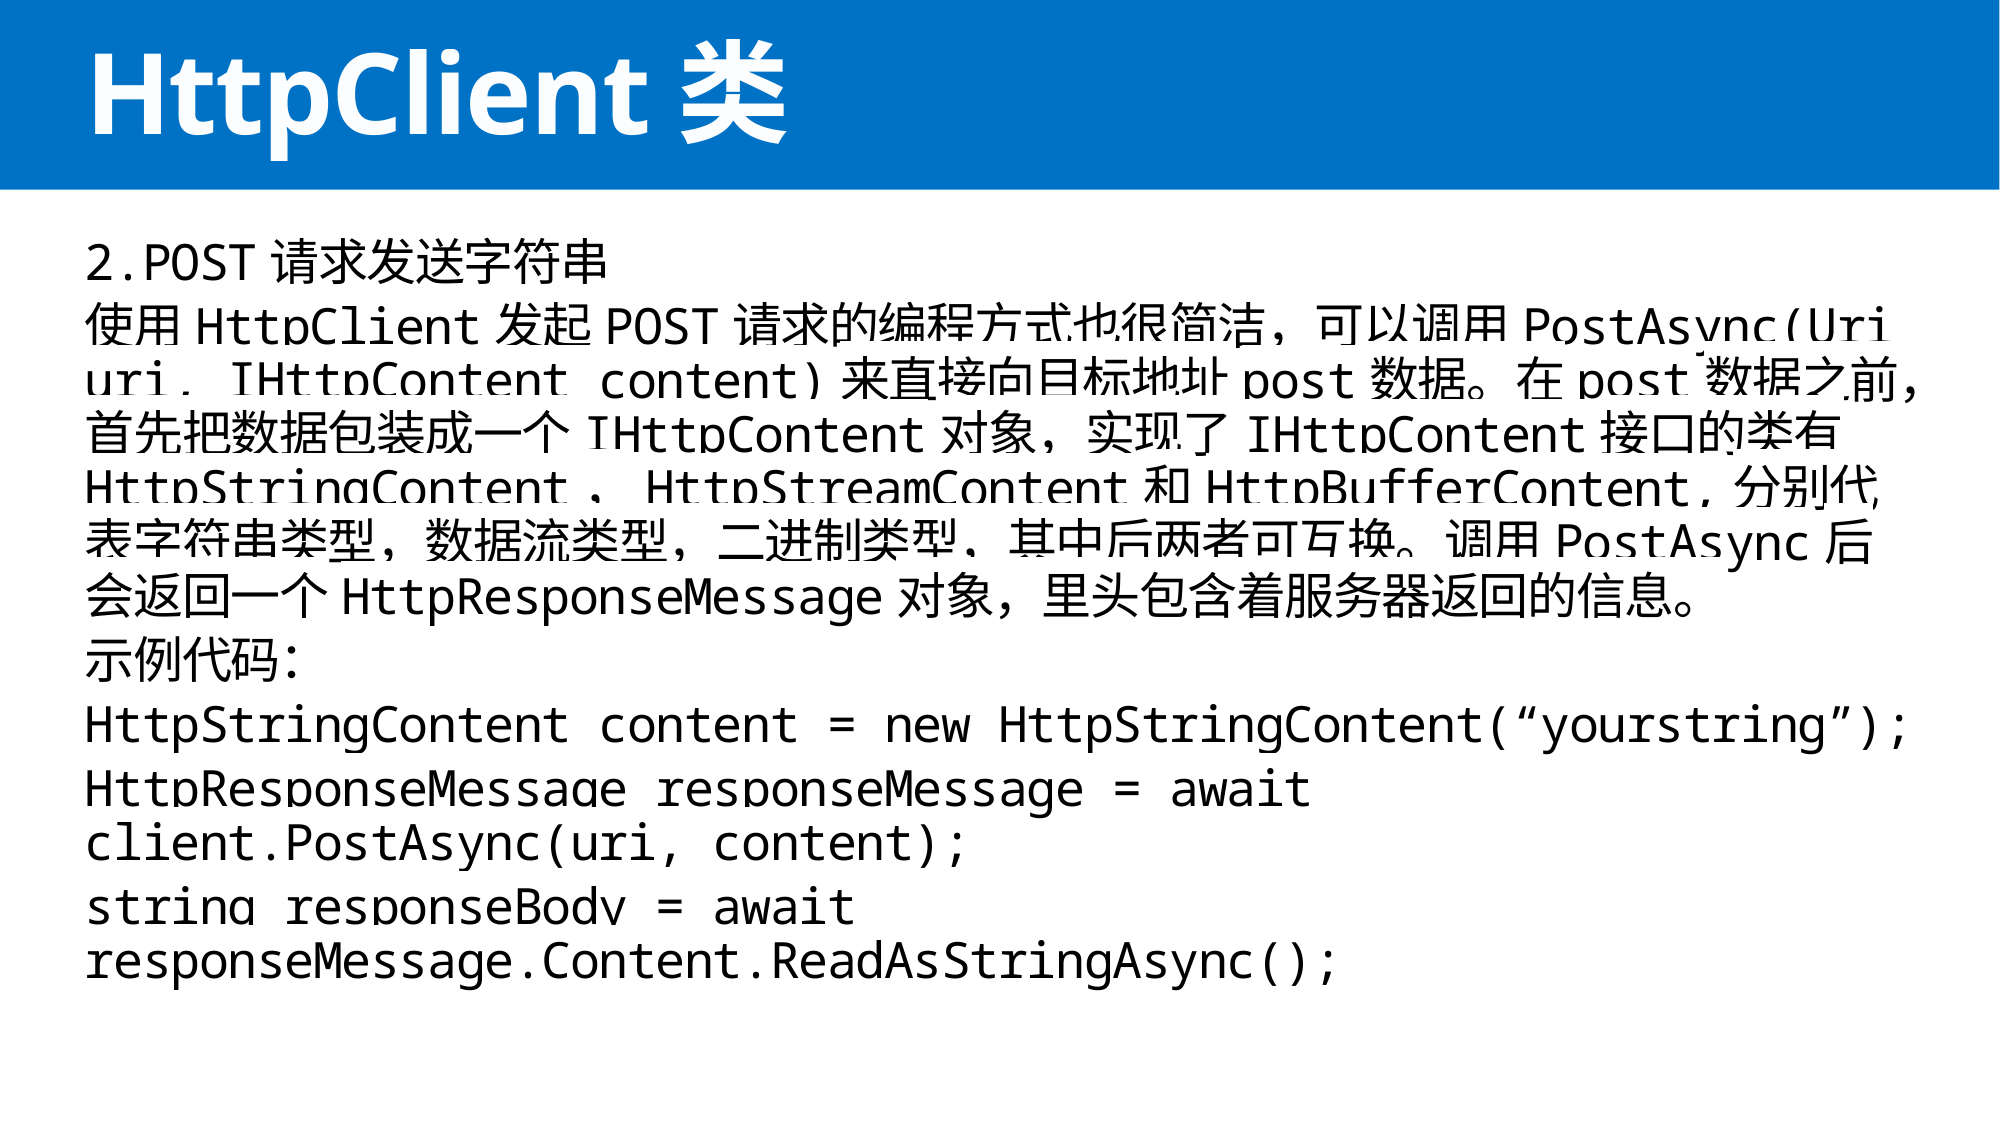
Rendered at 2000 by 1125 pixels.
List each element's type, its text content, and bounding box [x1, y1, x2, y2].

list 2.POST请求发送字符串 使用HttpClient发起POST请求的编程方式也很简洁，可以调用PostAsync(Uri uri, IHttpContent content)来直接向目标地址post数据。在post数据之前，首先把数据包装成一个IHttpContent对象，实现了IHttpContent接口的类有HttpStringContent，HttpStreamContent和HttpBufferContent,分别代表字符串类型，数据流类型，二进制类型，其中后两者可互换。调用PostAsync后会返回一个HttpResponseMessage对象，里头包含着服务器返回的信息。 示例代码： HttpStringContent content = new HttpStringContent(“yourstring”); HttpResponseMessage responseMessage = await client.PostAsync(uri, content); string responseBody = await responseMessage.Content.ReadAsStringAsync(); [85, 237, 1915, 1088]
title HttpClient类 [85, 37, 1914, 161]
